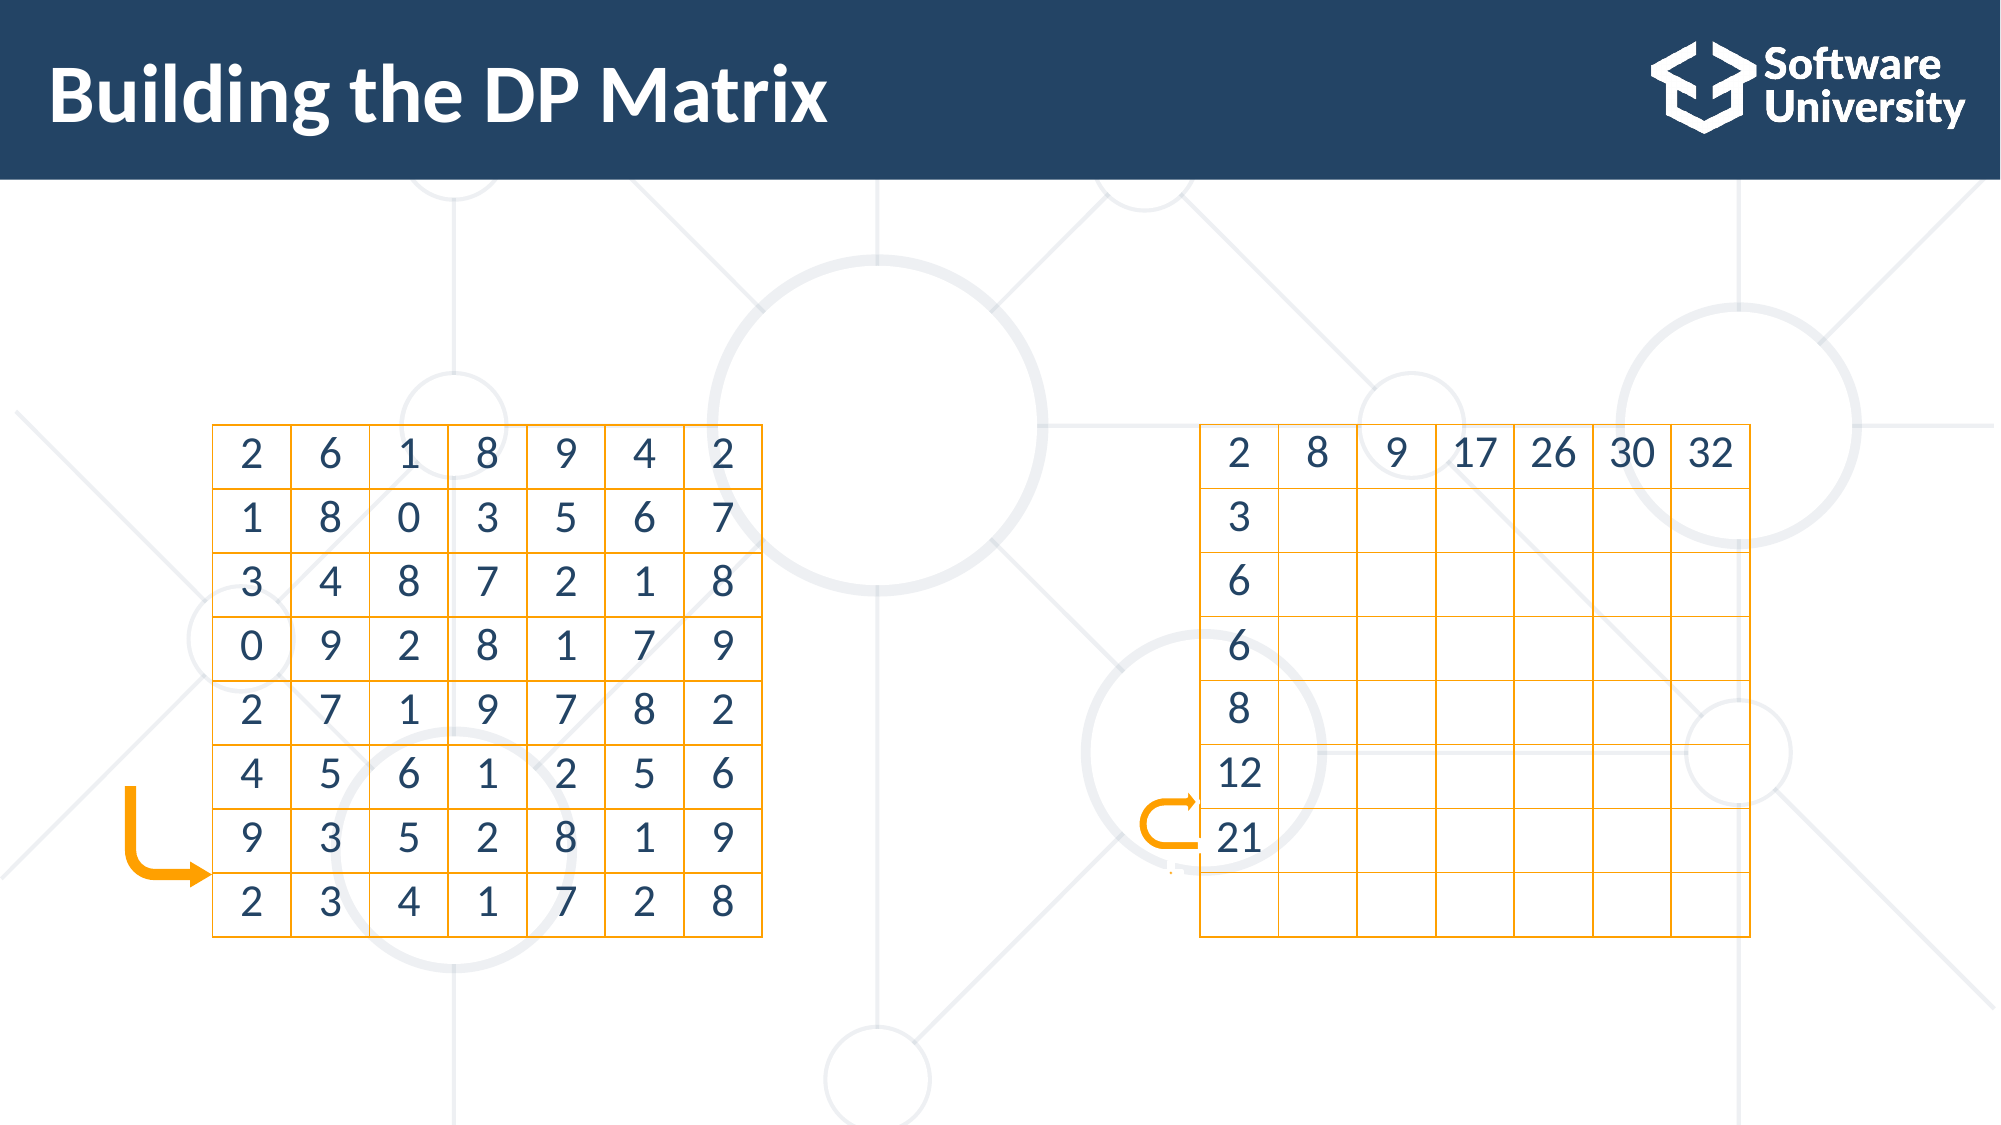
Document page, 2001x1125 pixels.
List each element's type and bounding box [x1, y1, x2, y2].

table_cell [1437, 617, 1513, 680]
picture [1651, 41, 1966, 134]
table_cell [685, 490, 761, 552]
table_cell [292, 888, 369, 936]
table_cell [1201, 873, 1278, 936]
table_header [292, 426, 369, 488]
table_cell [1594, 681, 1670, 744]
table_cell [292, 746, 369, 785]
table_header [1515, 425, 1592, 488]
table_cell [606, 490, 683, 552]
table_cell [292, 554, 369, 616]
table_cell [1594, 489, 1670, 552]
table_cell [1672, 809, 1749, 872]
table_cell [449, 618, 526, 680]
table_cell [1201, 745, 1278, 808]
table_cell [1515, 489, 1592, 552]
table_header [1358, 425, 1435, 488]
table_cell [1515, 809, 1592, 872]
table_cell [370, 554, 447, 616]
table_cell [1279, 873, 1356, 936]
table_cell [1437, 553, 1513, 616]
table_cell [1672, 873, 1749, 936]
table_cell [1515, 873, 1592, 936]
table_cell [213, 554, 290, 616]
table_cell [1594, 553, 1670, 616]
table_cell [1515, 681, 1592, 744]
table_cell [1358, 809, 1435, 872]
table_cell [1201, 681, 1278, 744]
table_header [1672, 425, 1749, 488]
table_cell [685, 746, 761, 785]
table_cell [528, 618, 604, 680]
table_cell [449, 554, 526, 616]
text_box [124, 785, 1201, 888]
table_cell [449, 746, 526, 785]
table_cell [528, 888, 604, 936]
table_cell [370, 618, 447, 680]
table_cell [1672, 617, 1749, 680]
table_cell [685, 682, 761, 744]
table_header [449, 426, 526, 488]
table_cell [1279, 745, 1356, 808]
table_cell [1594, 617, 1670, 680]
table_cell [1437, 745, 1513, 808]
table_cell [1594, 873, 1670, 936]
table_cell [606, 554, 683, 616]
table_cell [1358, 681, 1435, 744]
table_cell [606, 618, 683, 680]
table_cell [1279, 681, 1356, 744]
table_cell [528, 490, 604, 552]
table_cell [528, 554, 604, 616]
table_header [213, 426, 290, 488]
table_cell [528, 682, 604, 744]
table_cell [685, 554, 761, 616]
title [31, 16, 1625, 162]
table_cell [370, 888, 447, 936]
table_header [370, 426, 447, 488]
table_cell [213, 888, 290, 936]
table_cell [1201, 553, 1278, 616]
table_cell [685, 618, 761, 680]
table_cell [449, 888, 526, 936]
table_cell [1437, 873, 1513, 936]
table_cell [1358, 489, 1435, 552]
table_cell [213, 490, 290, 552]
table_cell [292, 682, 369, 744]
table_cell [606, 888, 683, 936]
table_cell [1279, 617, 1356, 680]
table_header [685, 426, 761, 488]
table_cell [370, 746, 447, 785]
table_cell [1515, 617, 1592, 680]
table_cell [1201, 617, 1278, 680]
table_cell [1279, 553, 1356, 616]
table_header [528, 426, 604, 488]
table_cell [1594, 745, 1670, 808]
table_cell [292, 618, 369, 680]
table_cell [1358, 873, 1435, 936]
table_cell [370, 682, 447, 744]
table_header [1201, 425, 1278, 488]
table_cell [370, 490, 447, 552]
table_header [1437, 425, 1513, 488]
table_cell [1672, 681, 1749, 744]
table_cell [1201, 489, 1278, 552]
table_header [1279, 425, 1356, 488]
table_cell [606, 682, 683, 744]
table_cell [1201, 809, 1278, 872]
table_cell [528, 746, 604, 785]
table_cell [1672, 553, 1749, 616]
table_cell [213, 682, 290, 744]
table_cell [1515, 745, 1592, 808]
table_cell [213, 746, 290, 785]
table_cell [1594, 809, 1670, 872]
table_cell [606, 746, 683, 785]
table_cell [685, 888, 761, 936]
table_cell [1358, 745, 1435, 808]
table_cell [1279, 809, 1356, 872]
table_cell [449, 490, 526, 552]
table_header [606, 426, 683, 488]
table_cell [1515, 553, 1592, 616]
table_cell [1672, 745, 1749, 808]
table_cell [1358, 553, 1435, 616]
table_cell [1437, 809, 1513, 872]
table_cell [1437, 489, 1513, 552]
table_cell [1279, 489, 1356, 552]
table_cell [1358, 617, 1435, 680]
table_cell [213, 618, 290, 680]
table_cell [292, 490, 369, 552]
table_cell [1672, 489, 1749, 552]
table_header [1594, 425, 1670, 488]
table_cell [449, 682, 526, 744]
table_cell [1437, 681, 1513, 744]
